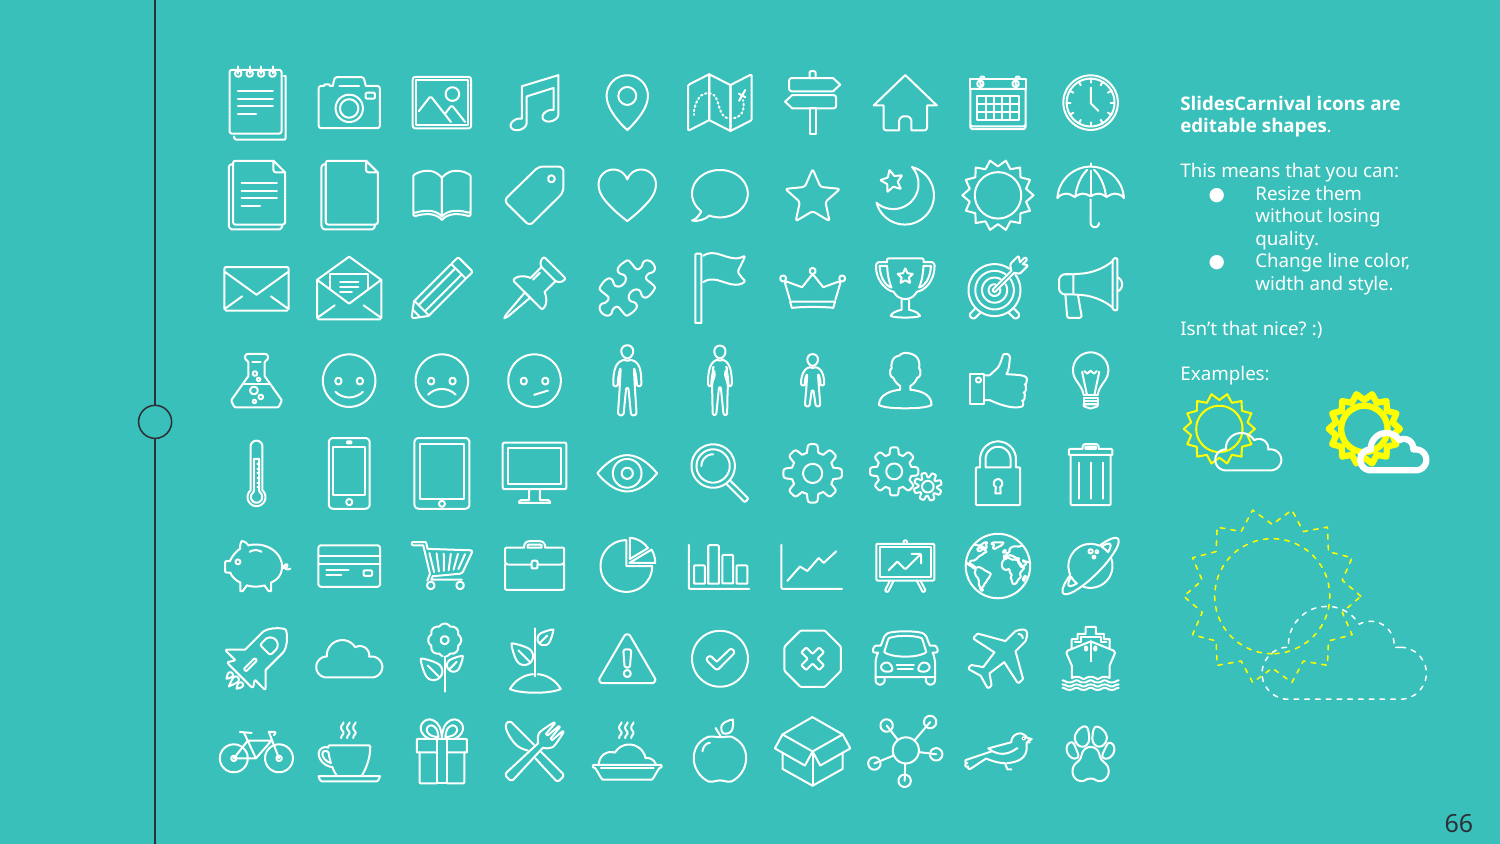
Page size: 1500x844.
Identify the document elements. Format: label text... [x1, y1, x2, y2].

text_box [1066, 726, 1115, 782]
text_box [592, 722, 662, 780]
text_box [504, 257, 566, 319]
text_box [318, 722, 381, 782]
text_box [413, 170, 471, 221]
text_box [318, 544, 381, 588]
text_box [229, 66, 287, 140]
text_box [600, 537, 656, 593]
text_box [969, 353, 1028, 408]
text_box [415, 354, 469, 408]
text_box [965, 533, 1031, 599]
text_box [247, 440, 266, 507]
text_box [508, 354, 562, 408]
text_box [968, 629, 1028, 688]
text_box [316, 256, 382, 320]
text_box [509, 628, 561, 694]
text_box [869, 447, 942, 501]
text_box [321, 160, 378, 230]
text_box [695, 252, 745, 324]
slide_number 66 [1398, 792, 1489, 844]
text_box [420, 623, 463, 692]
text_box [876, 166, 935, 225]
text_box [1062, 537, 1119, 595]
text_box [224, 540, 291, 592]
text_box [613, 345, 642, 416]
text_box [867, 715, 943, 788]
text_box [225, 627, 288, 690]
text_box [1063, 75, 1119, 131]
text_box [968, 256, 1028, 319]
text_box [505, 721, 564, 782]
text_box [970, 76, 1026, 130]
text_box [504, 540, 565, 590]
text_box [965, 733, 1032, 770]
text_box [1068, 443, 1113, 506]
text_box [687, 74, 752, 132]
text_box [780, 267, 846, 309]
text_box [1058, 257, 1123, 319]
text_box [774, 716, 851, 786]
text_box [1072, 352, 1109, 409]
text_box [318, 76, 381, 129]
text_box SlidesCarnival icons are editable shapes. This means that you can: Resize them without losing quality. Change line color, width and style. Isn’t that nice? :) Examples: [1165, 76, 1447, 327]
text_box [781, 544, 843, 590]
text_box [693, 719, 747, 782]
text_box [1062, 626, 1119, 691]
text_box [1183, 393, 1256, 464]
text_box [784, 70, 841, 135]
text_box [1328, 393, 1401, 464]
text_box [231, 353, 282, 408]
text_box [800, 353, 825, 407]
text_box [322, 354, 376, 408]
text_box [875, 258, 935, 318]
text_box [876, 540, 935, 593]
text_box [688, 544, 750, 590]
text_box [707, 345, 733, 416]
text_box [411, 541, 473, 590]
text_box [1183, 509, 1362, 683]
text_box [1057, 163, 1125, 228]
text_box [412, 76, 472, 129]
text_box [502, 442, 567, 504]
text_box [597, 454, 658, 492]
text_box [411, 257, 473, 319]
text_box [224, 266, 289, 311]
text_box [219, 731, 294, 773]
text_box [228, 160, 286, 230]
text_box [416, 719, 468, 784]
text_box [962, 160, 1034, 231]
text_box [691, 444, 748, 502]
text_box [872, 631, 938, 685]
